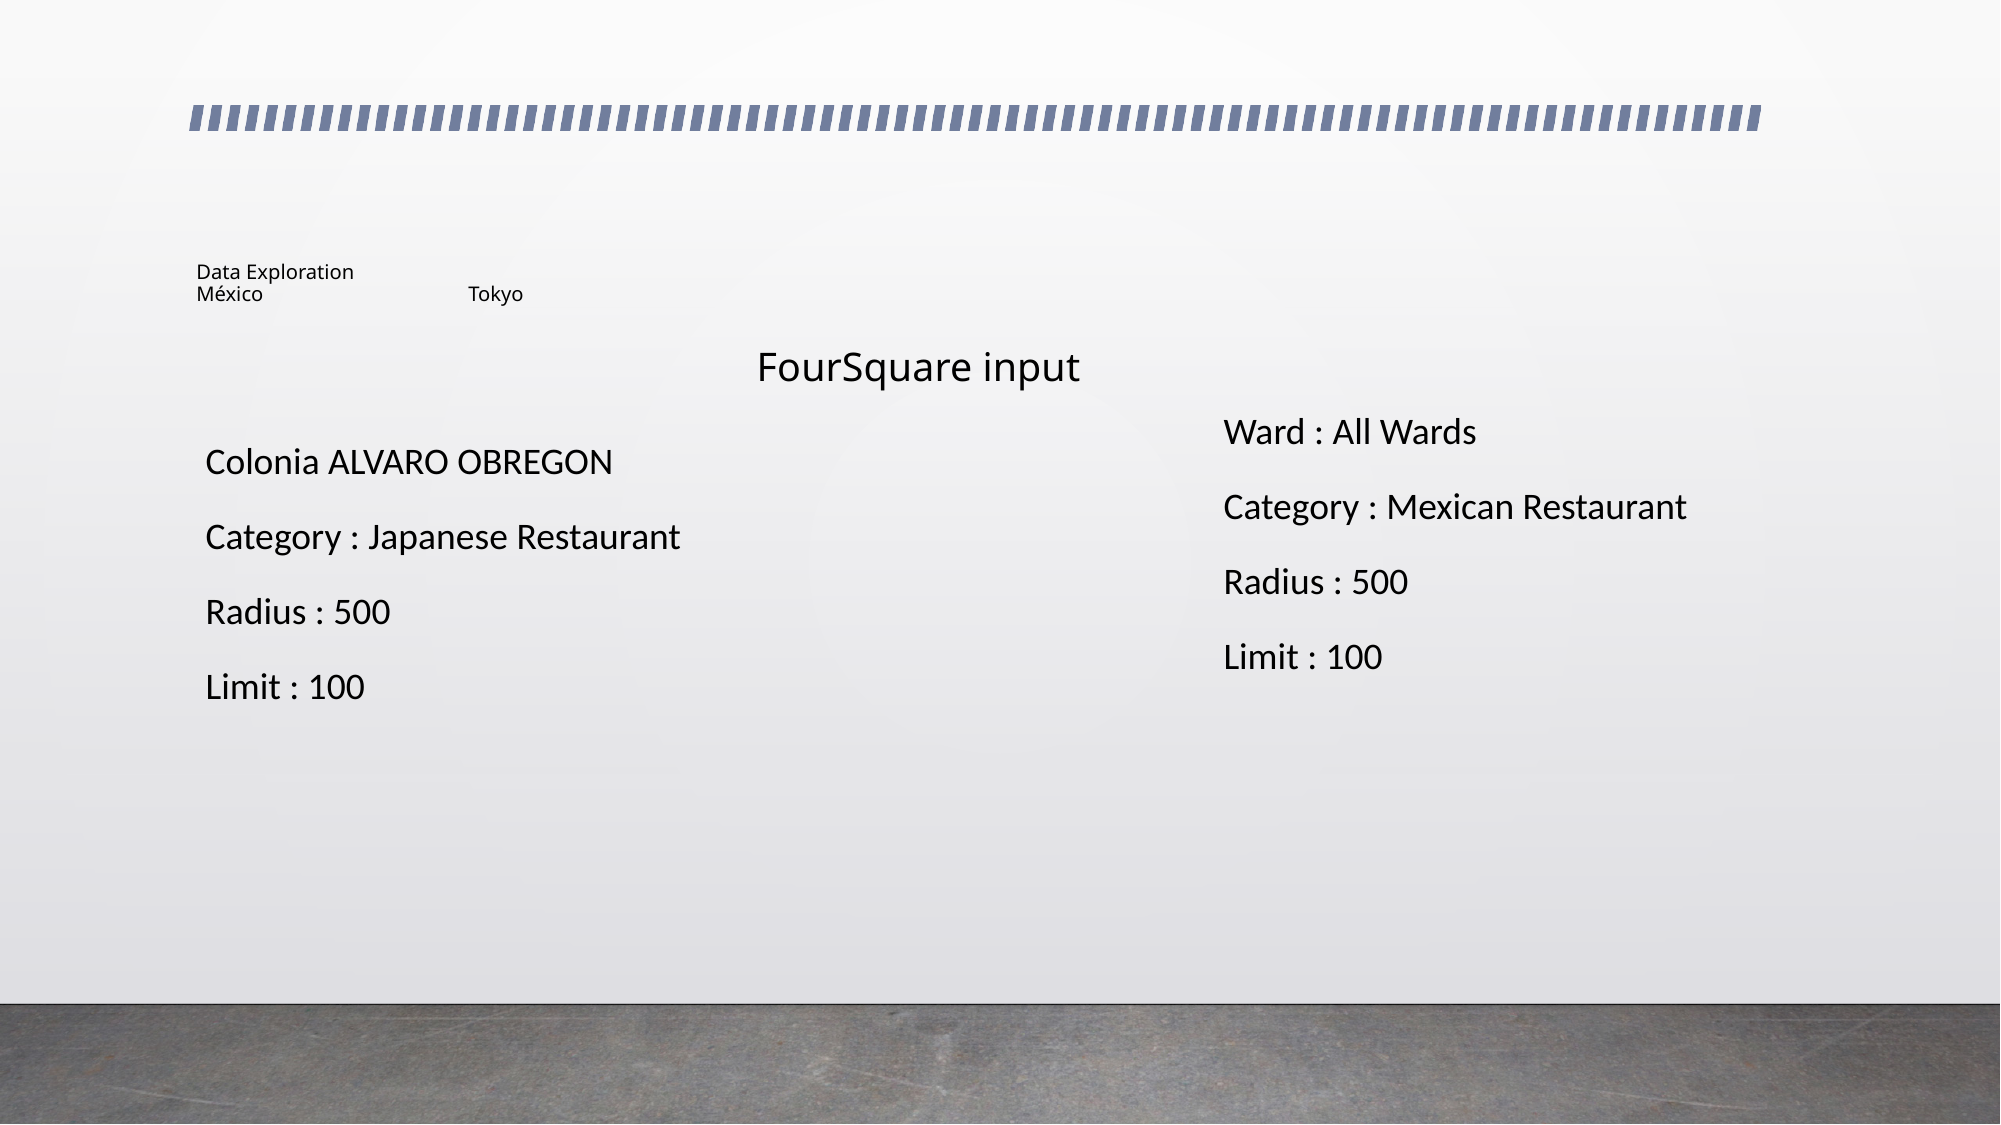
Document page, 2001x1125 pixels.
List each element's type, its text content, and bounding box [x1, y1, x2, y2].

title Data Exploration México Tokyo [181, 221, 1599, 306]
text_box Ward : All Wards Category : Mexican Restaurant Radius : 500 Limit : 100 [1208, 383, 1875, 742]
subtitle Colonia ALVARO OBREGON Category : Japanese Restaurant Radius : 500 Limit : 100 [190, 413, 857, 773]
text_box FourSquare input [210, 305, 1627, 390]
picture [0, 1004, 2000, 1124]
